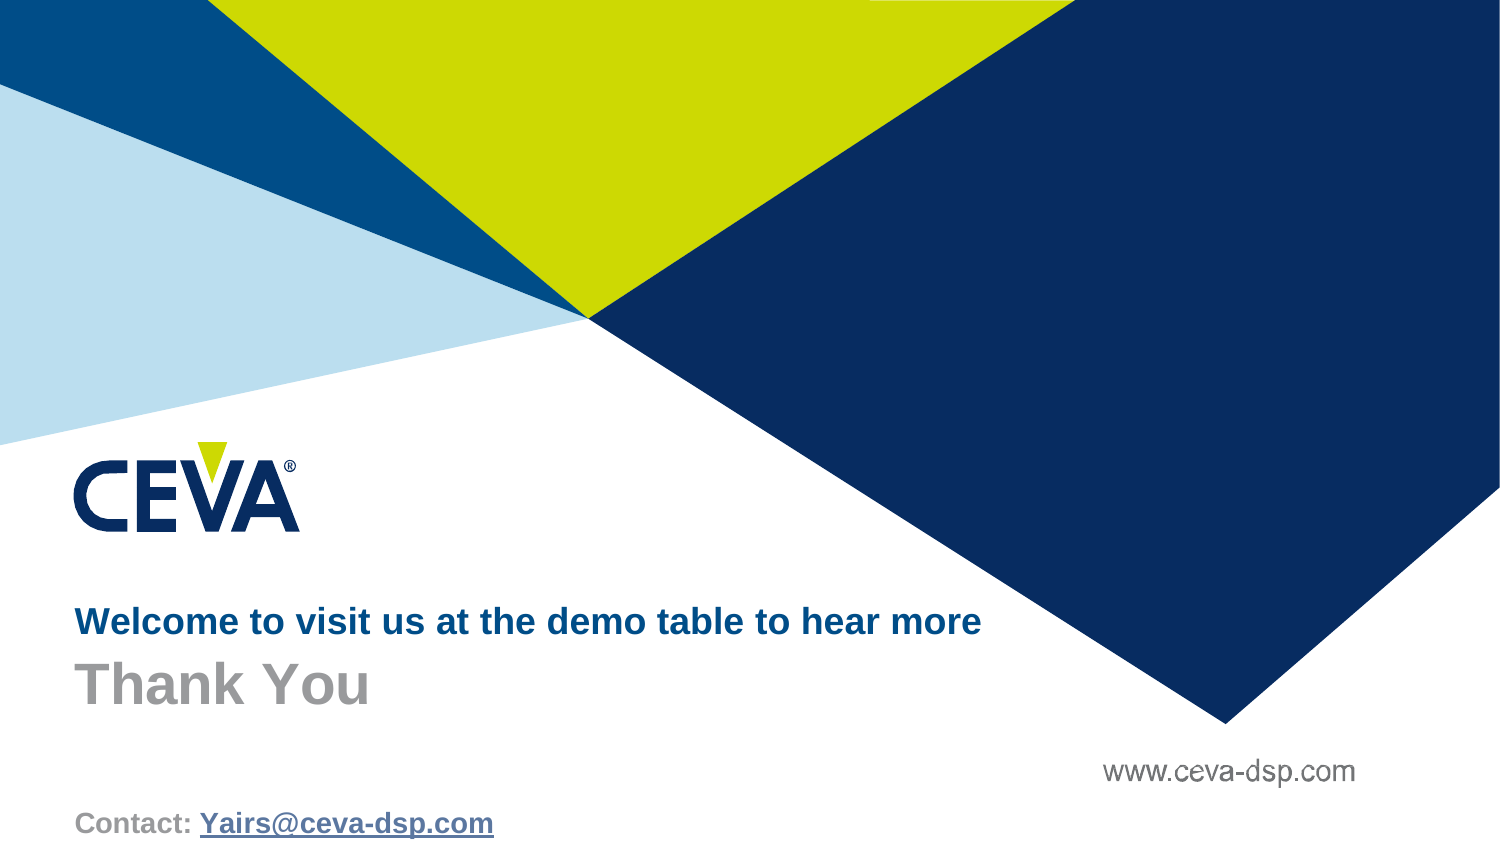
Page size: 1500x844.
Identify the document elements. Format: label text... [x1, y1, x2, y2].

text_box Contact: Yairs@ceva-dsp.com [72, 803, 495, 839]
text_box Welcome to visit us at the demo table to hear more Thank You [72, 597, 983, 717]
